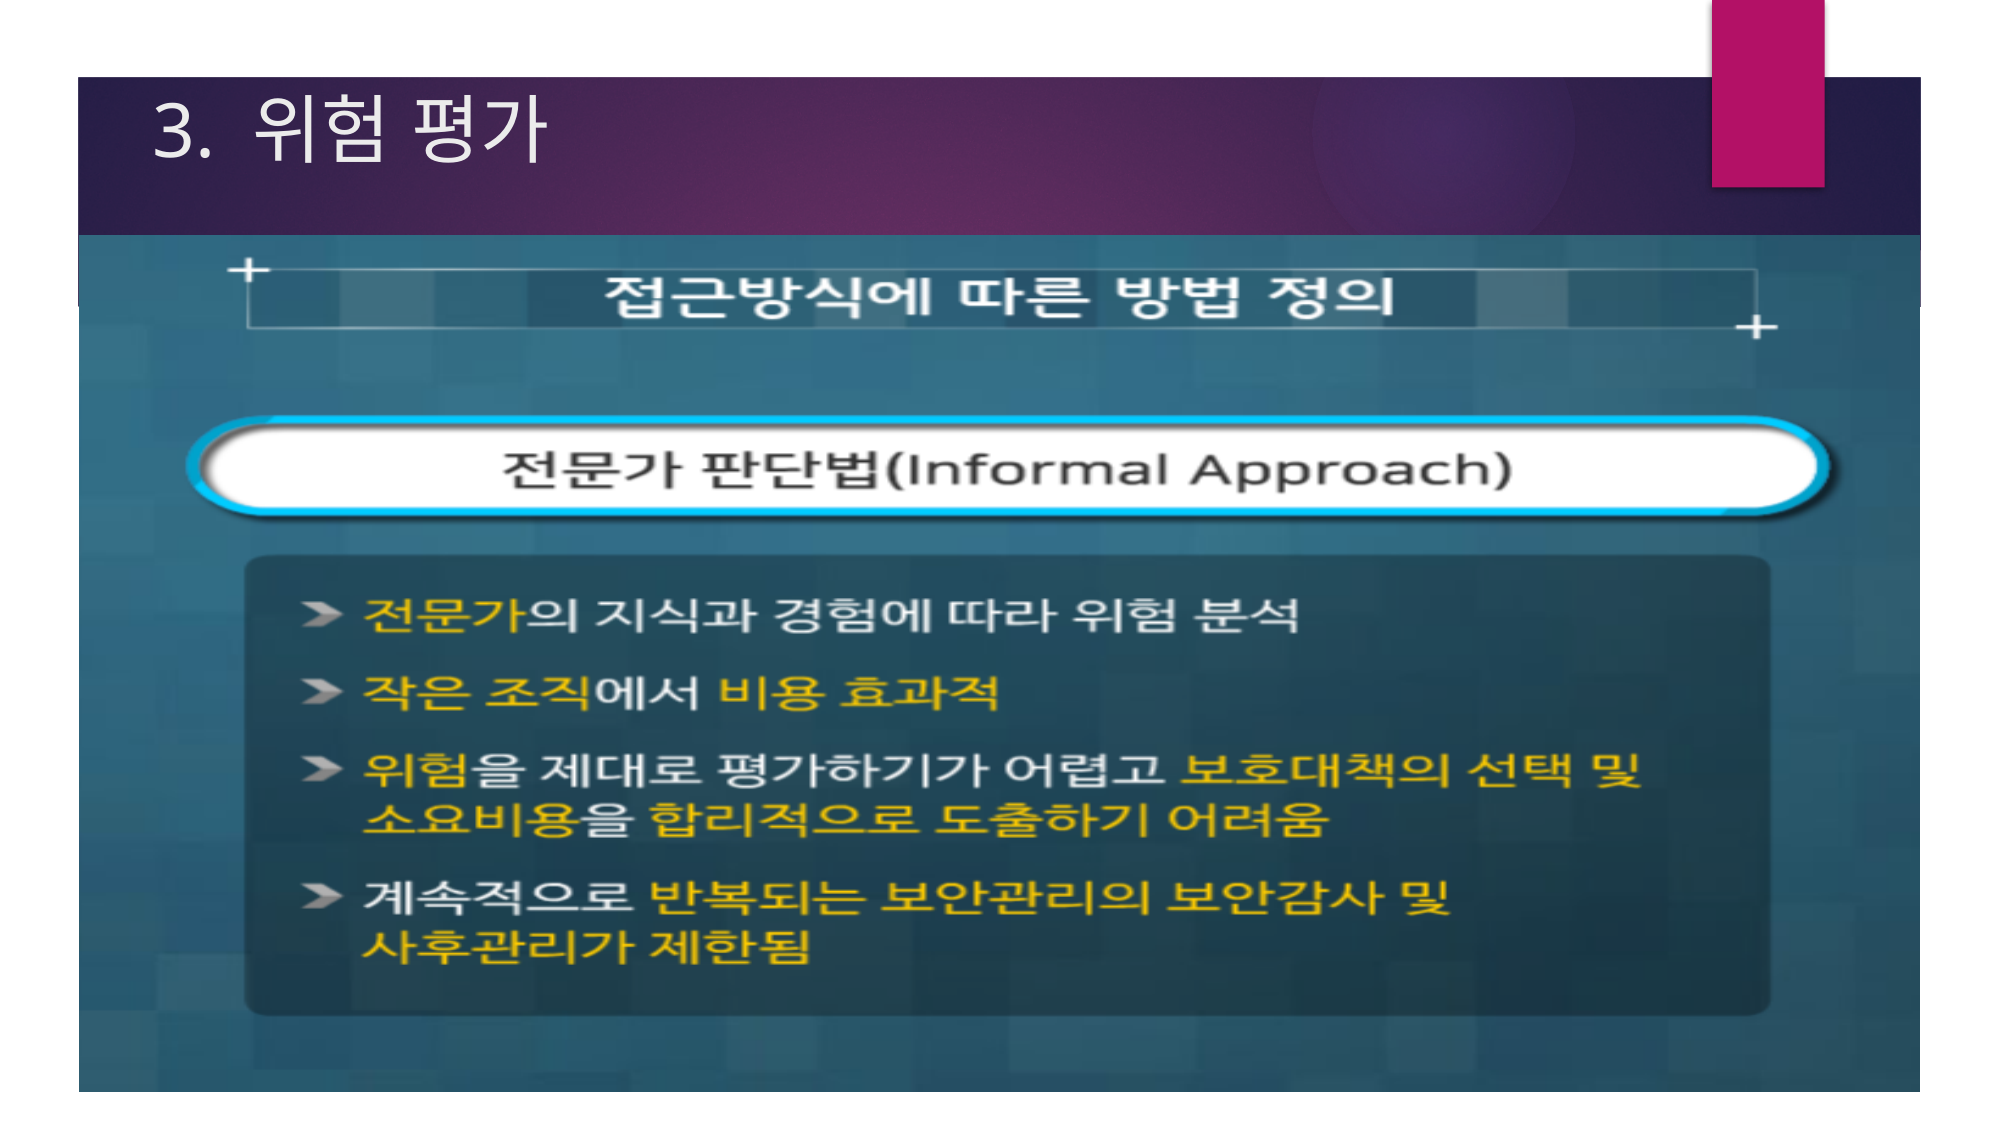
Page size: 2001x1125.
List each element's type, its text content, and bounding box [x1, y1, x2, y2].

title 3. 위험 평가 [137, 18, 1863, 235]
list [78, 235, 1920, 1093]
